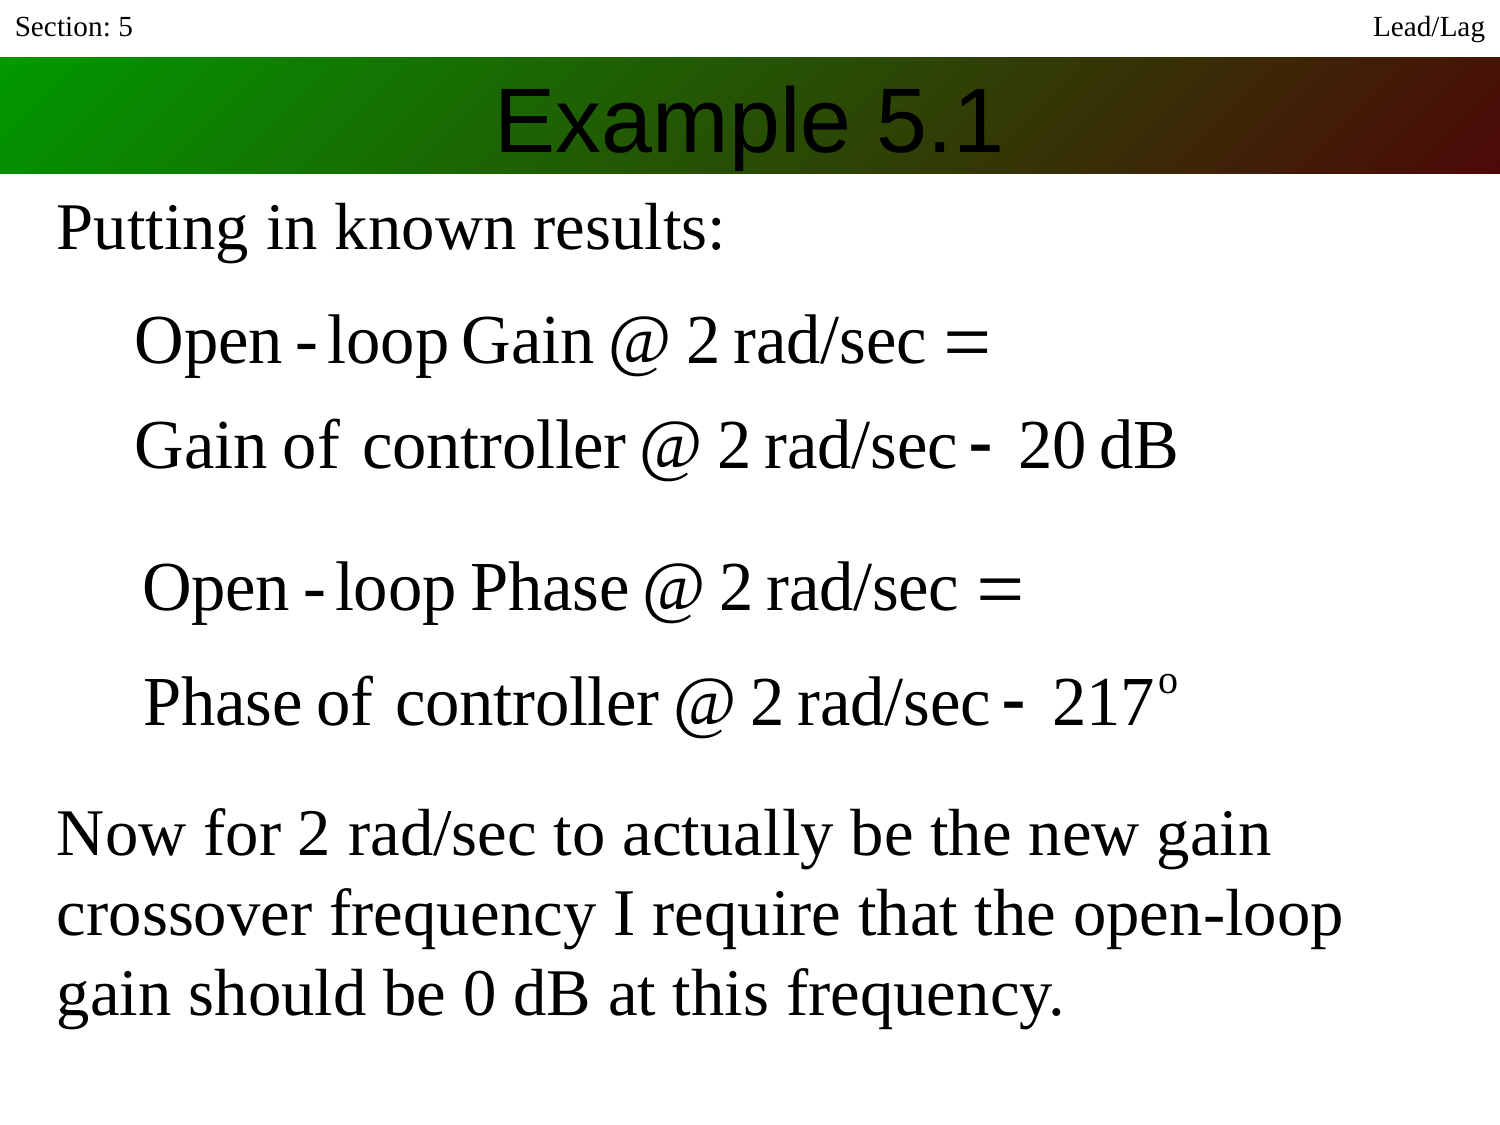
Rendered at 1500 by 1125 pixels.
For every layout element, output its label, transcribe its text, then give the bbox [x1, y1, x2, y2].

text_box Putting in known results: [42, 176, 1451, 271]
text_box Lead/Lag [1143, 0, 1500, 50]
text_box Example 5.1 [112, 21, 1388, 176]
text_box Section: 5 [0, 0, 266, 50]
text_box [1388, 57, 1500, 174]
text_box Now for 2 rad/sec to actually be the new gain crossover frequency I require that the open-loop gain should be 0 dB at this frequency. [42, 781, 1451, 1037]
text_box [125, 299, 1190, 500]
text_box [0, 57, 112, 174]
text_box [132, 545, 1192, 758]
